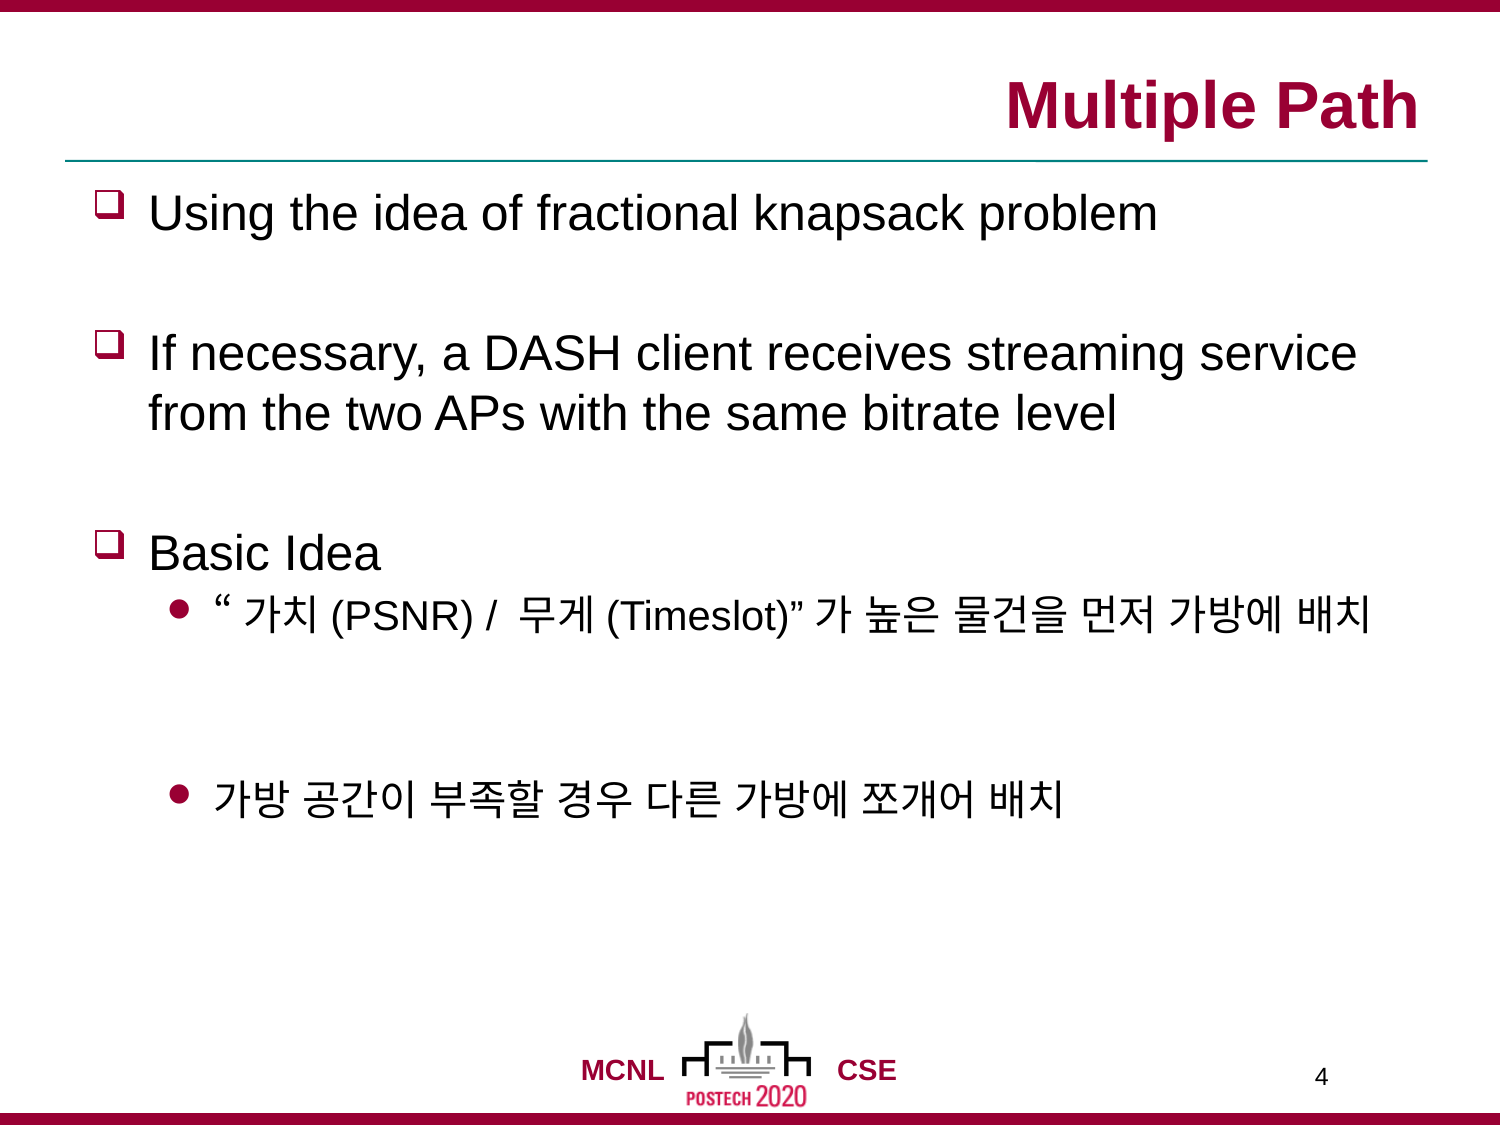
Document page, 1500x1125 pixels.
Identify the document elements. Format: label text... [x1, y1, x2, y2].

title Multiple Path [74, 36, 1436, 150]
slide_number 4 [1299, 1052, 1425, 1113]
picture [672, 1012, 820, 1111]
